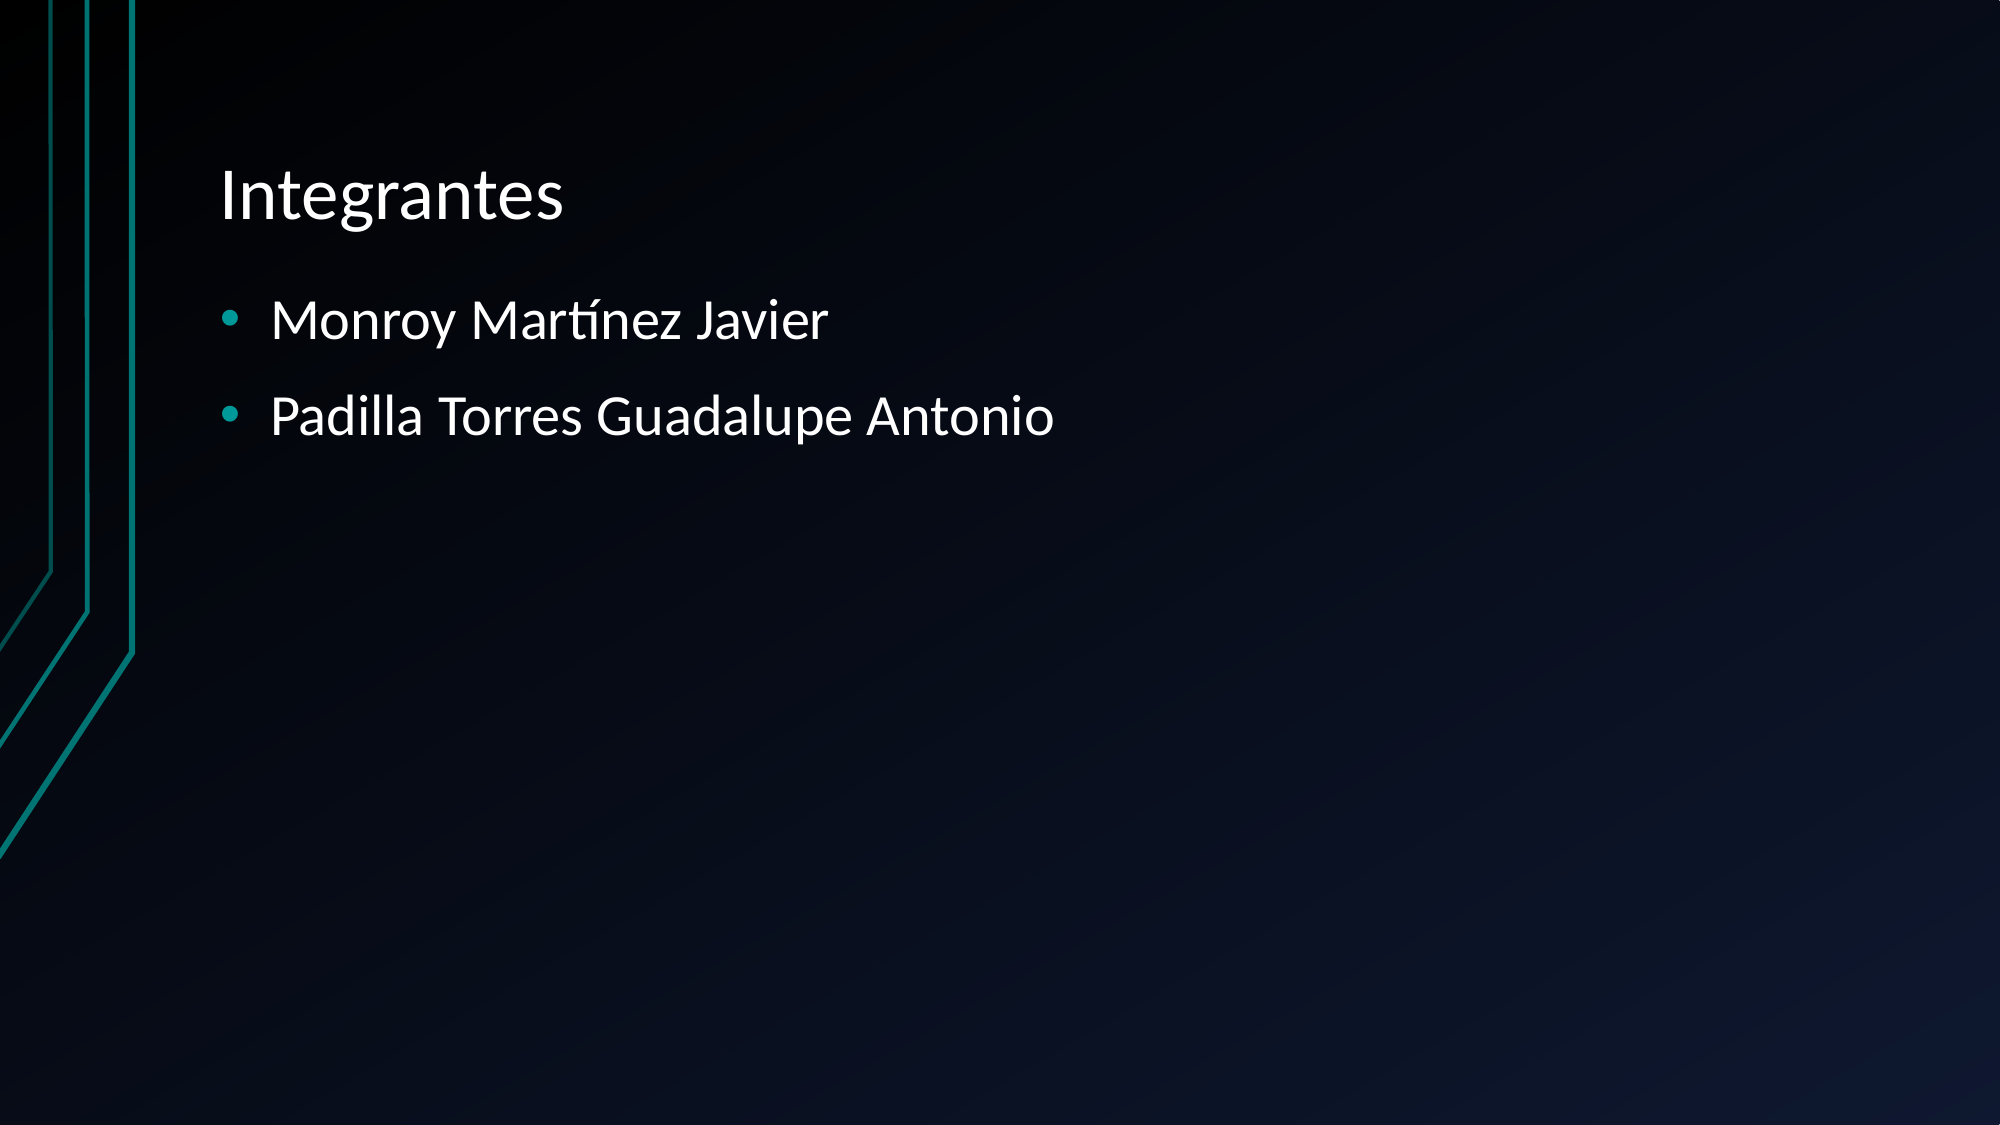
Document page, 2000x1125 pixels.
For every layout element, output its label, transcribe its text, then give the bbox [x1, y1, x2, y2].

title Integrantes [199, 45, 1900, 246]
list Monroy Martínez Javier Padilla Torres Guadalupe Antonio [199, 279, 1900, 1012]
